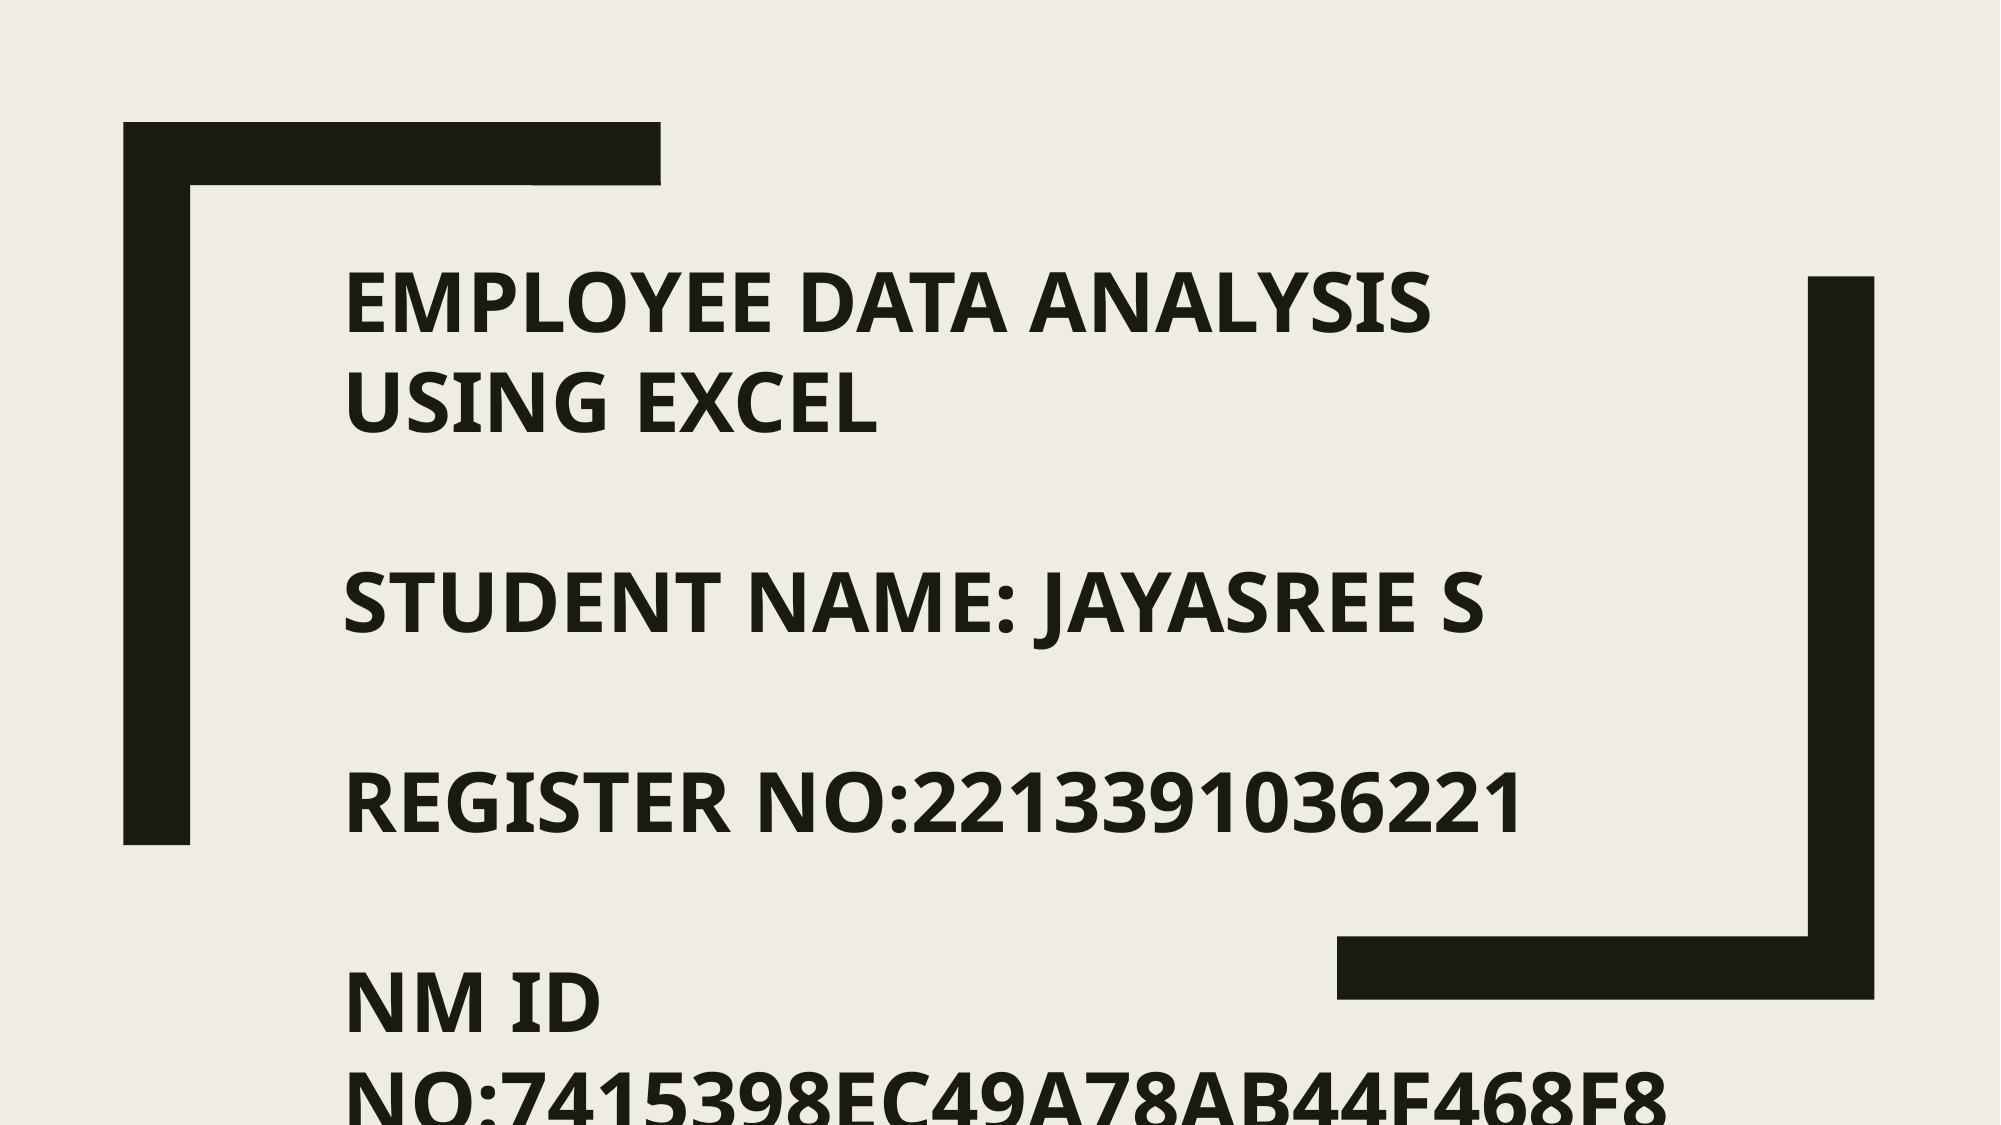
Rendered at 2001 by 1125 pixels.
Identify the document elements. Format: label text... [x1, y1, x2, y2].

title Employee Data Analysis using Excel STUDENT NAME: JAYASREE S REGISTER NO:2213391036221 NM ID NO:7415398EC49A78AB44F468F8D81C6FCB DEPARTMENT: DEPARTMENT OF COMMERCE COLLEGE:QUEEN MARY’S COLLEGE, CHENNAI [327, 241, 1699, 587]
